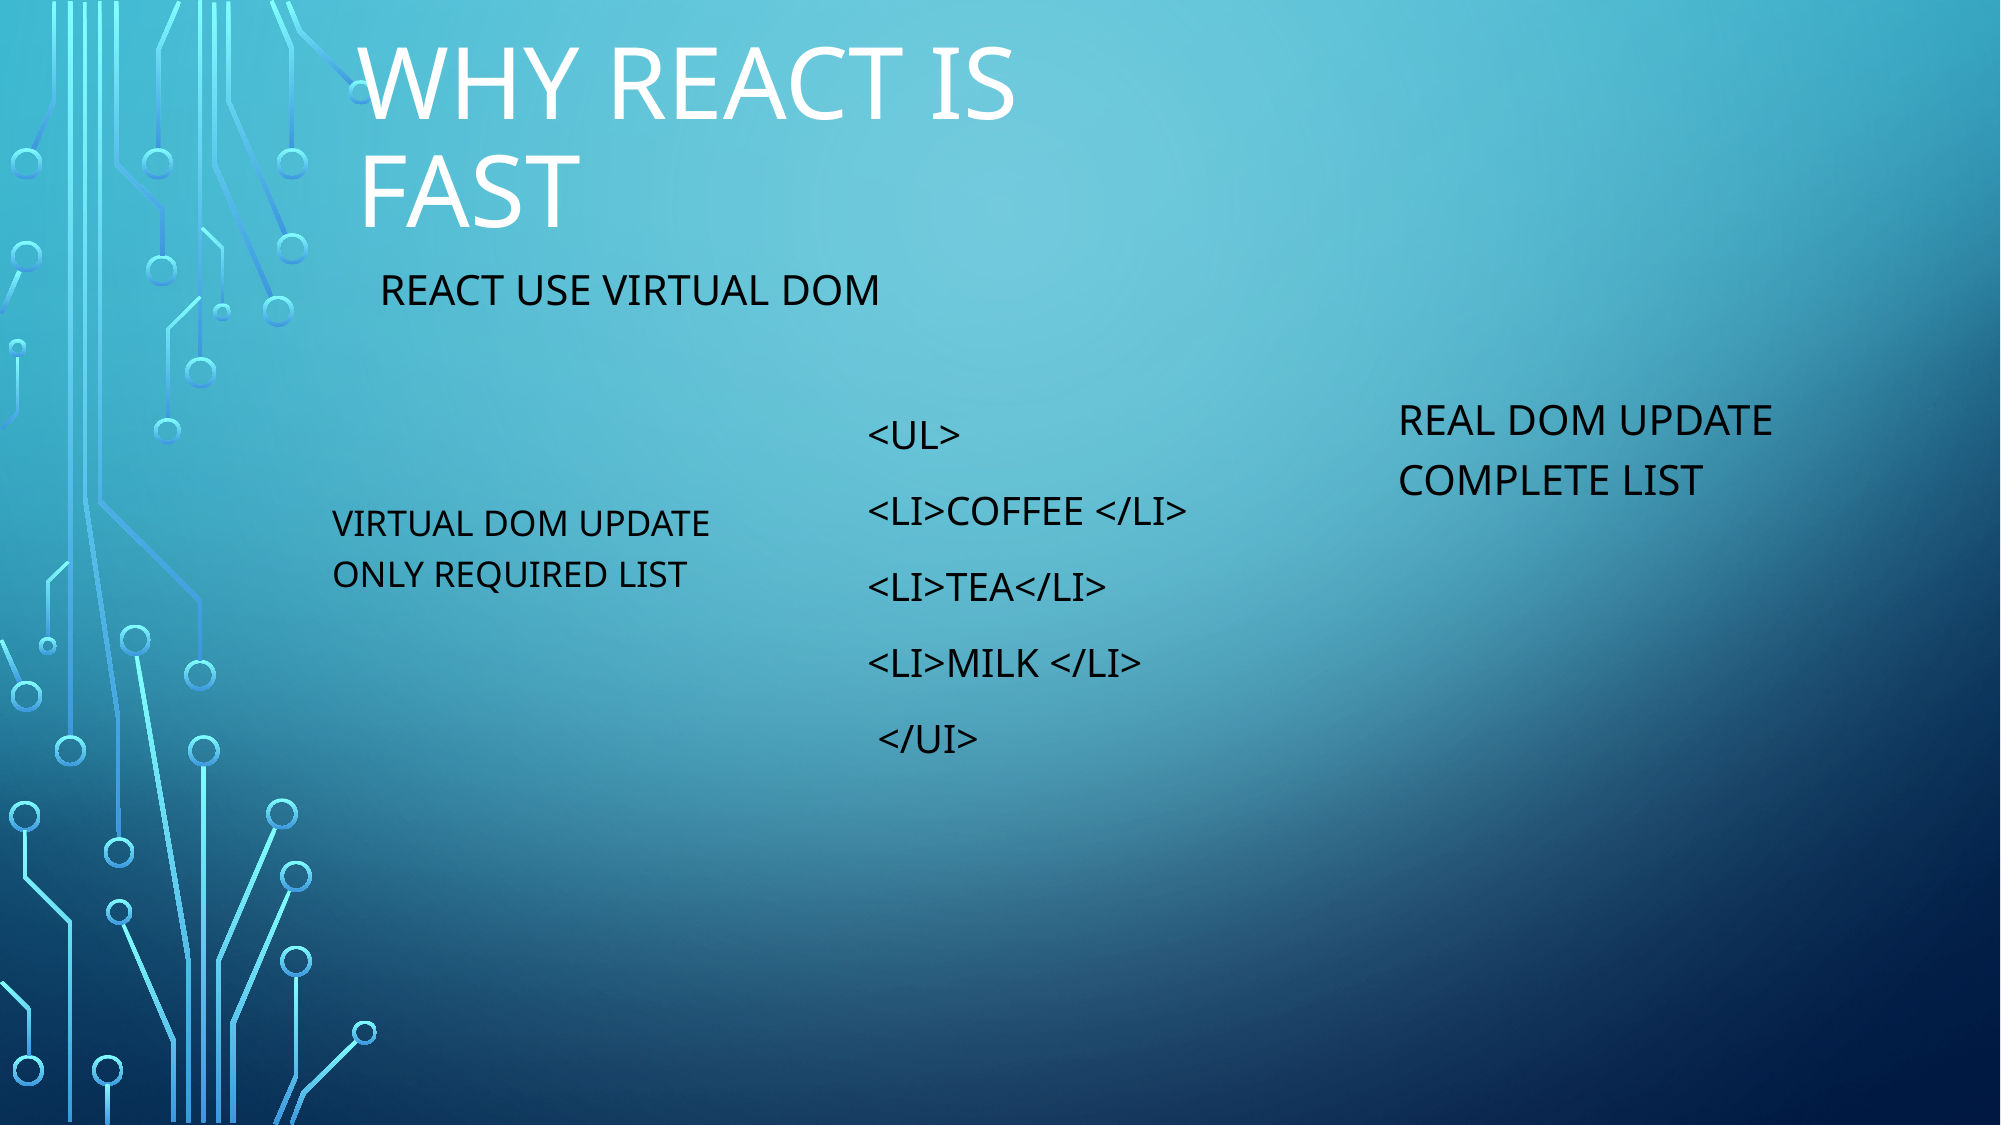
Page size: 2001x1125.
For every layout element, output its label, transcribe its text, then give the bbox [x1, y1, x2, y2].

text_box Real dom update complete list [1382, 375, 1848, 524]
text_box <ul> <li>Coffee </li> <li>Tea</li> <li>Milk </li> </ui> [852, 393, 1204, 808]
text_box Virtual dom update only required list [317, 484, 743, 633]
title Why react is fast [341, 109, 1204, 257]
subtitle React Use virtual Dom [364, 246, 1100, 395]
